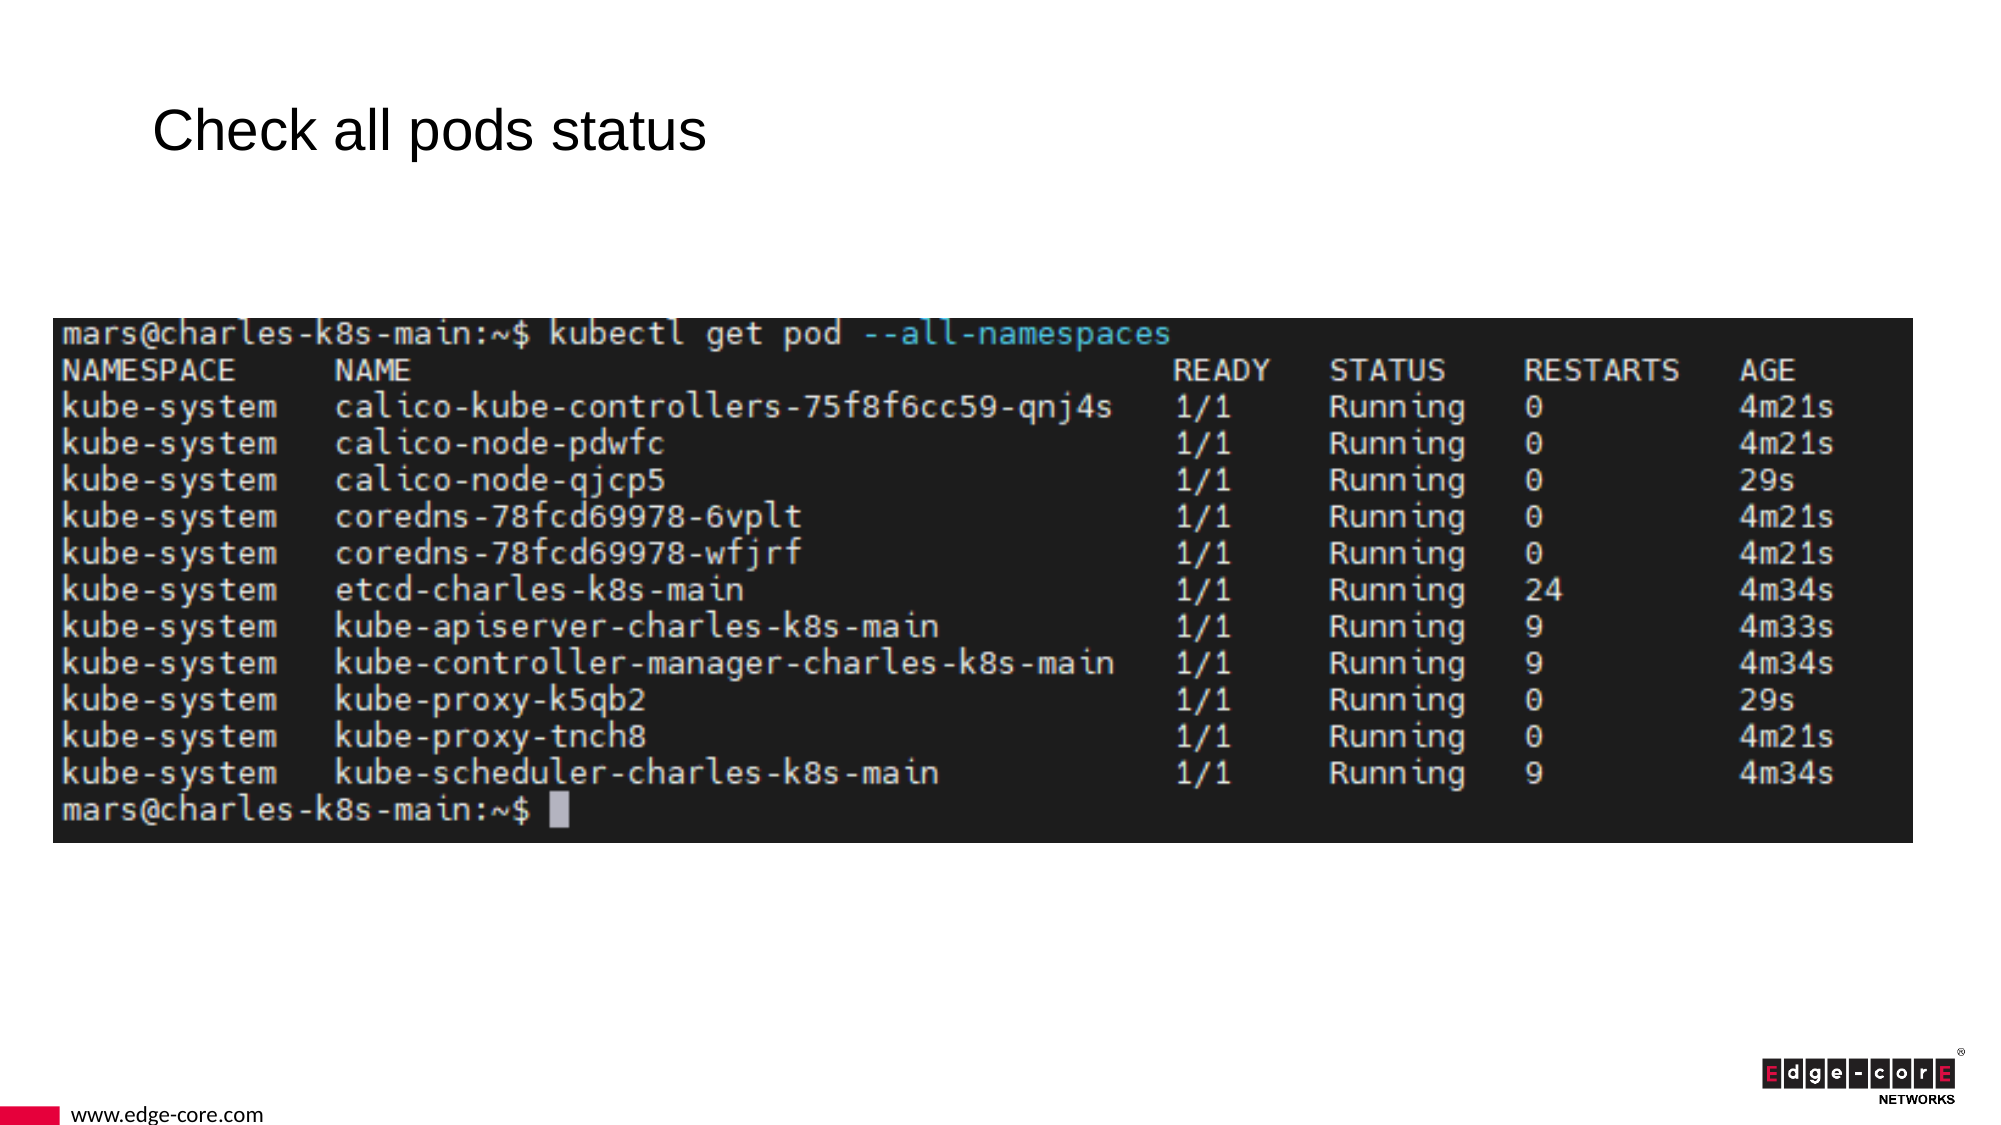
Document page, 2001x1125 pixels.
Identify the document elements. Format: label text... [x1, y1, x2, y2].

picture [1758, 1046, 1966, 1107]
title Check all pods status [137, 59, 1863, 204]
picture [52, 318, 1913, 843]
